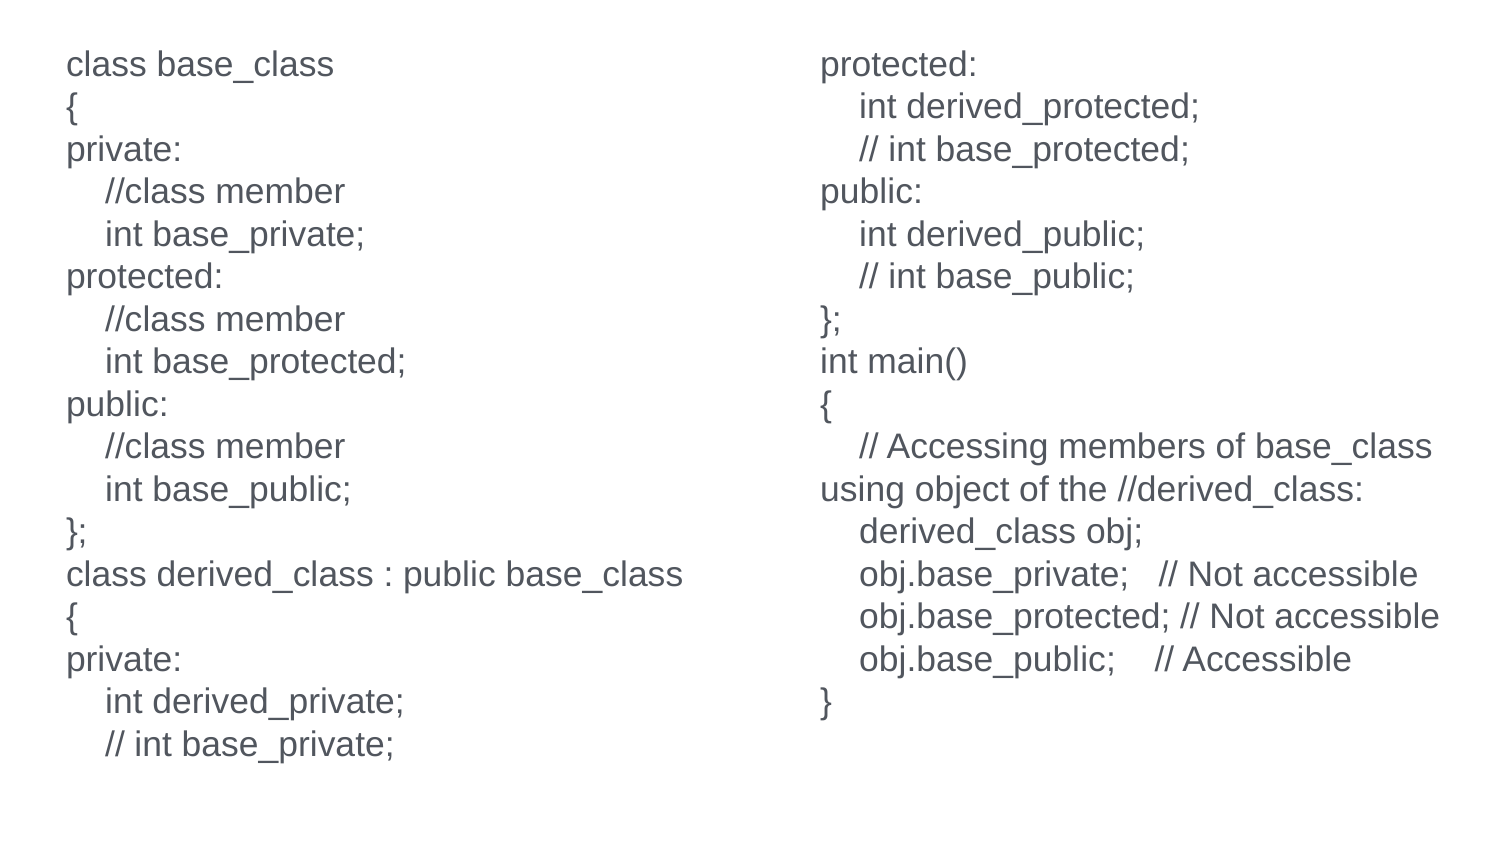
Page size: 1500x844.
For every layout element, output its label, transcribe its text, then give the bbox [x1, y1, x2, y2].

list class base_class { private: //class member int base_private; protected: //class member int base_protected; public: //class member int base_public; }; class derived_class : public base_class { private: int derived_private; // int base_private; [51, 25, 708, 799]
list protected: int derived_protected; // int base_protected; public: int derived_public; // int base_public; }; int main() { // Accessing members of base_class using object of the //derived_class: derived_class obj; obj.base_private; // Not accessible obj.base_protected; // Not accessible obj.base_public; // Accessible } [805, 25, 1462, 776]
